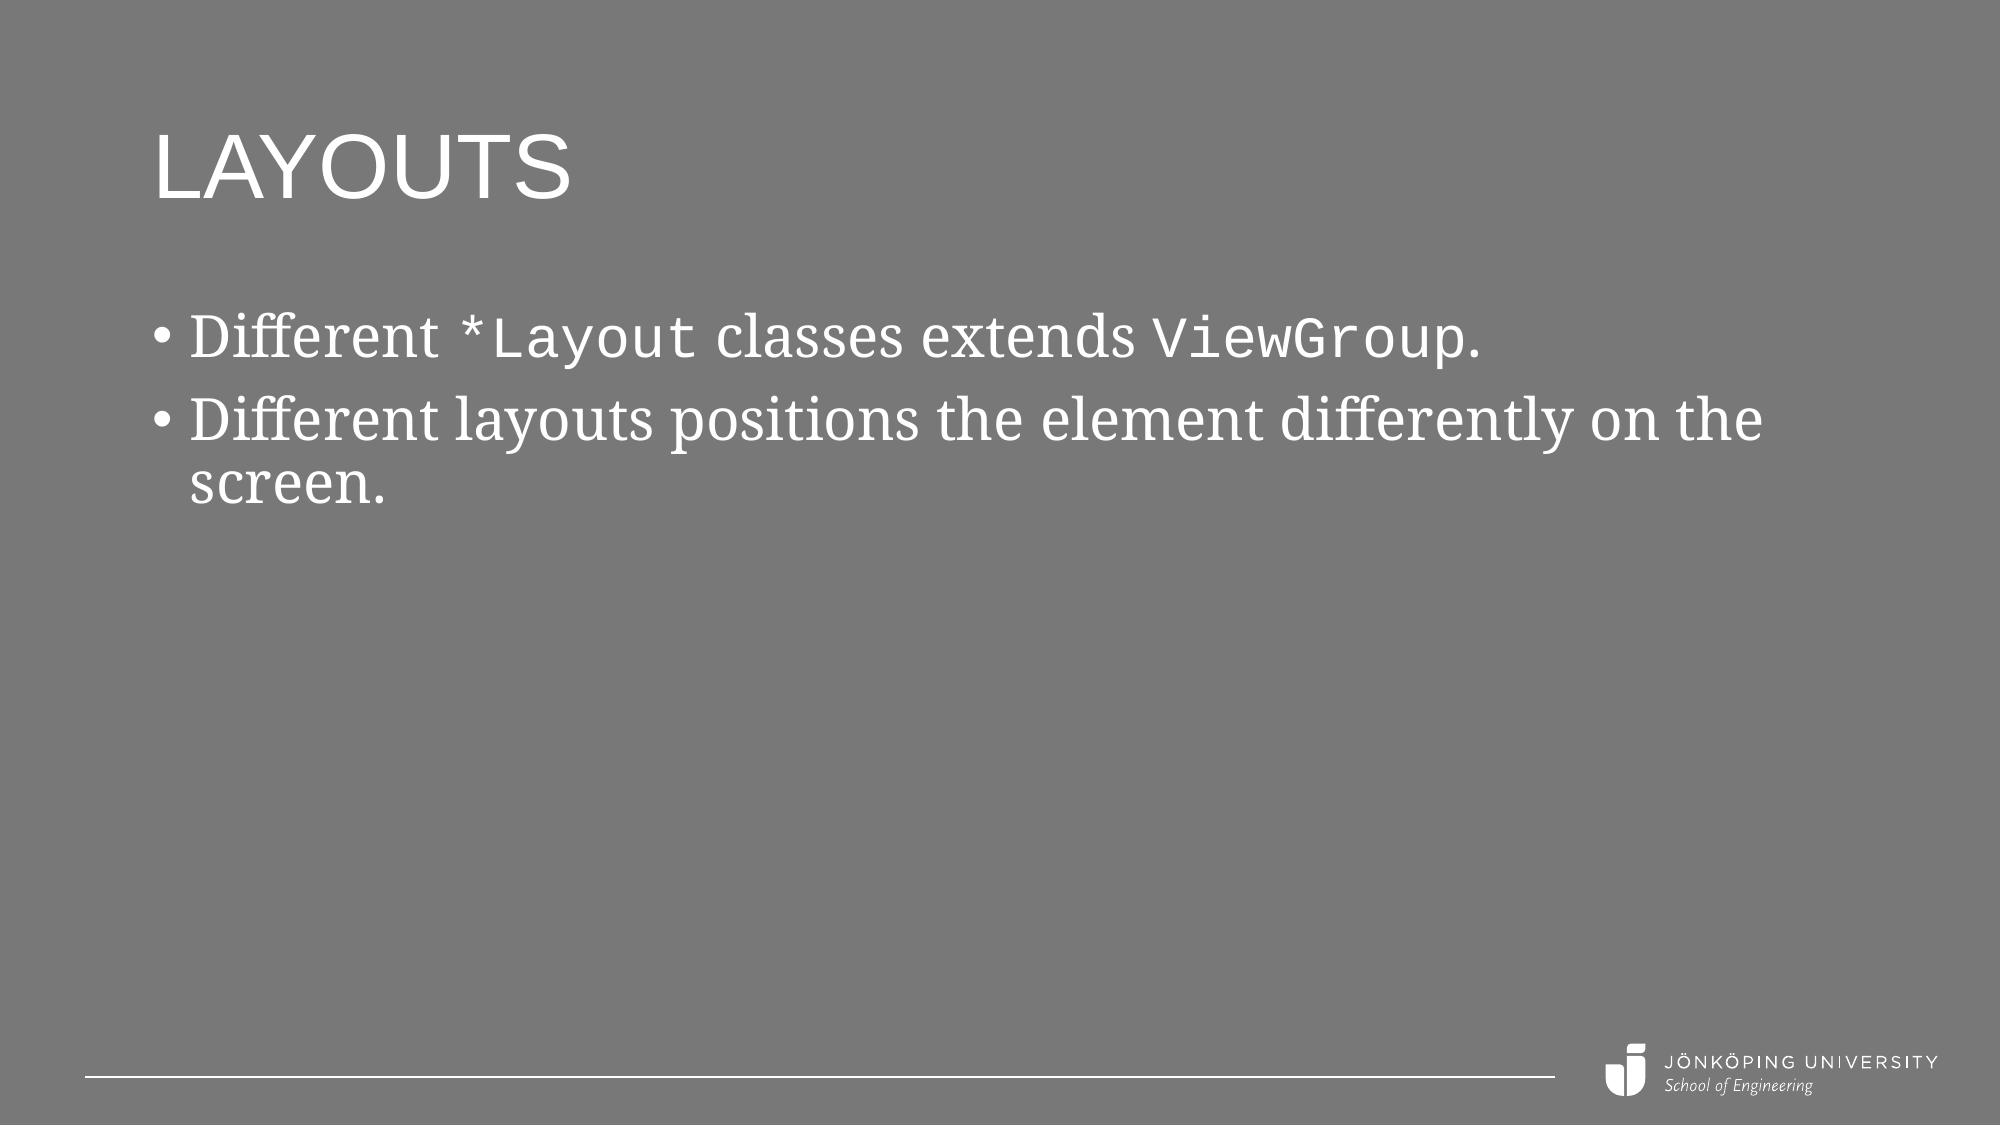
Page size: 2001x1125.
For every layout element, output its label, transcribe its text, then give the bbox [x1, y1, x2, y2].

list Different *Layout classes extends ViewGroup. Different layouts positions the element differently on the screen. [137, 299, 1863, 981]
title Layouts [137, 59, 1863, 278]
